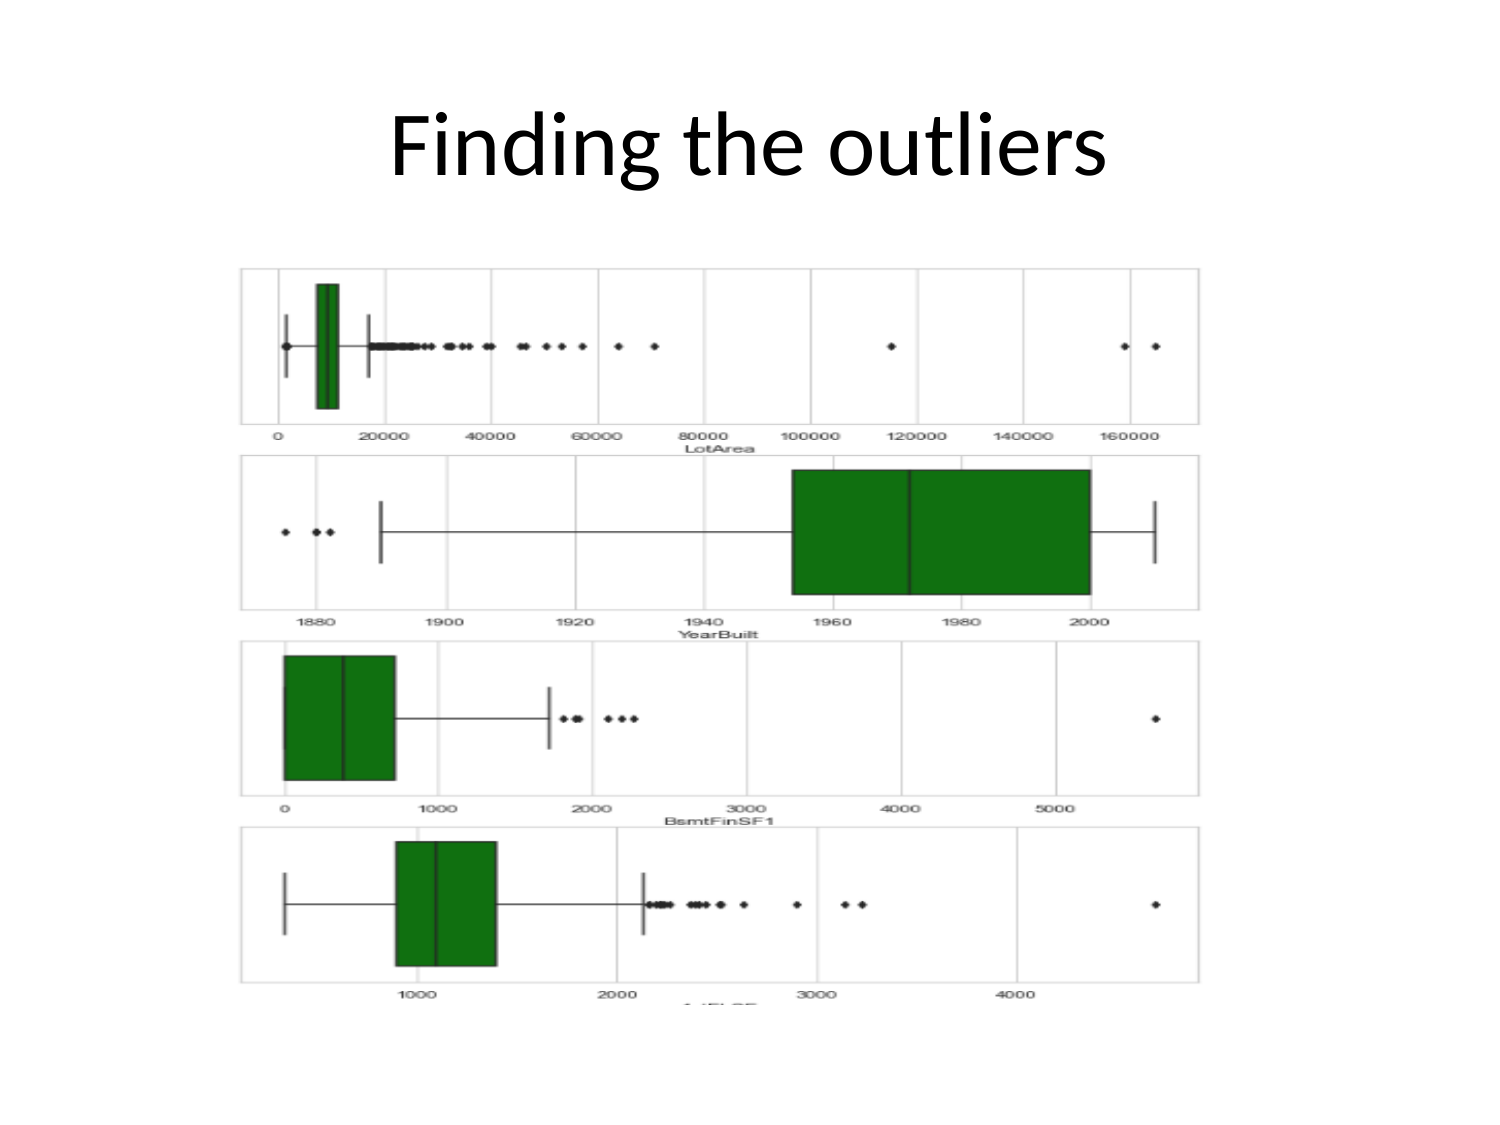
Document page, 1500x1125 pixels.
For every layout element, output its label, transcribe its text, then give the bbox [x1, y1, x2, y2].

title Finding the outliers [75, 45, 1425, 233]
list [206, 262, 1259, 1006]
